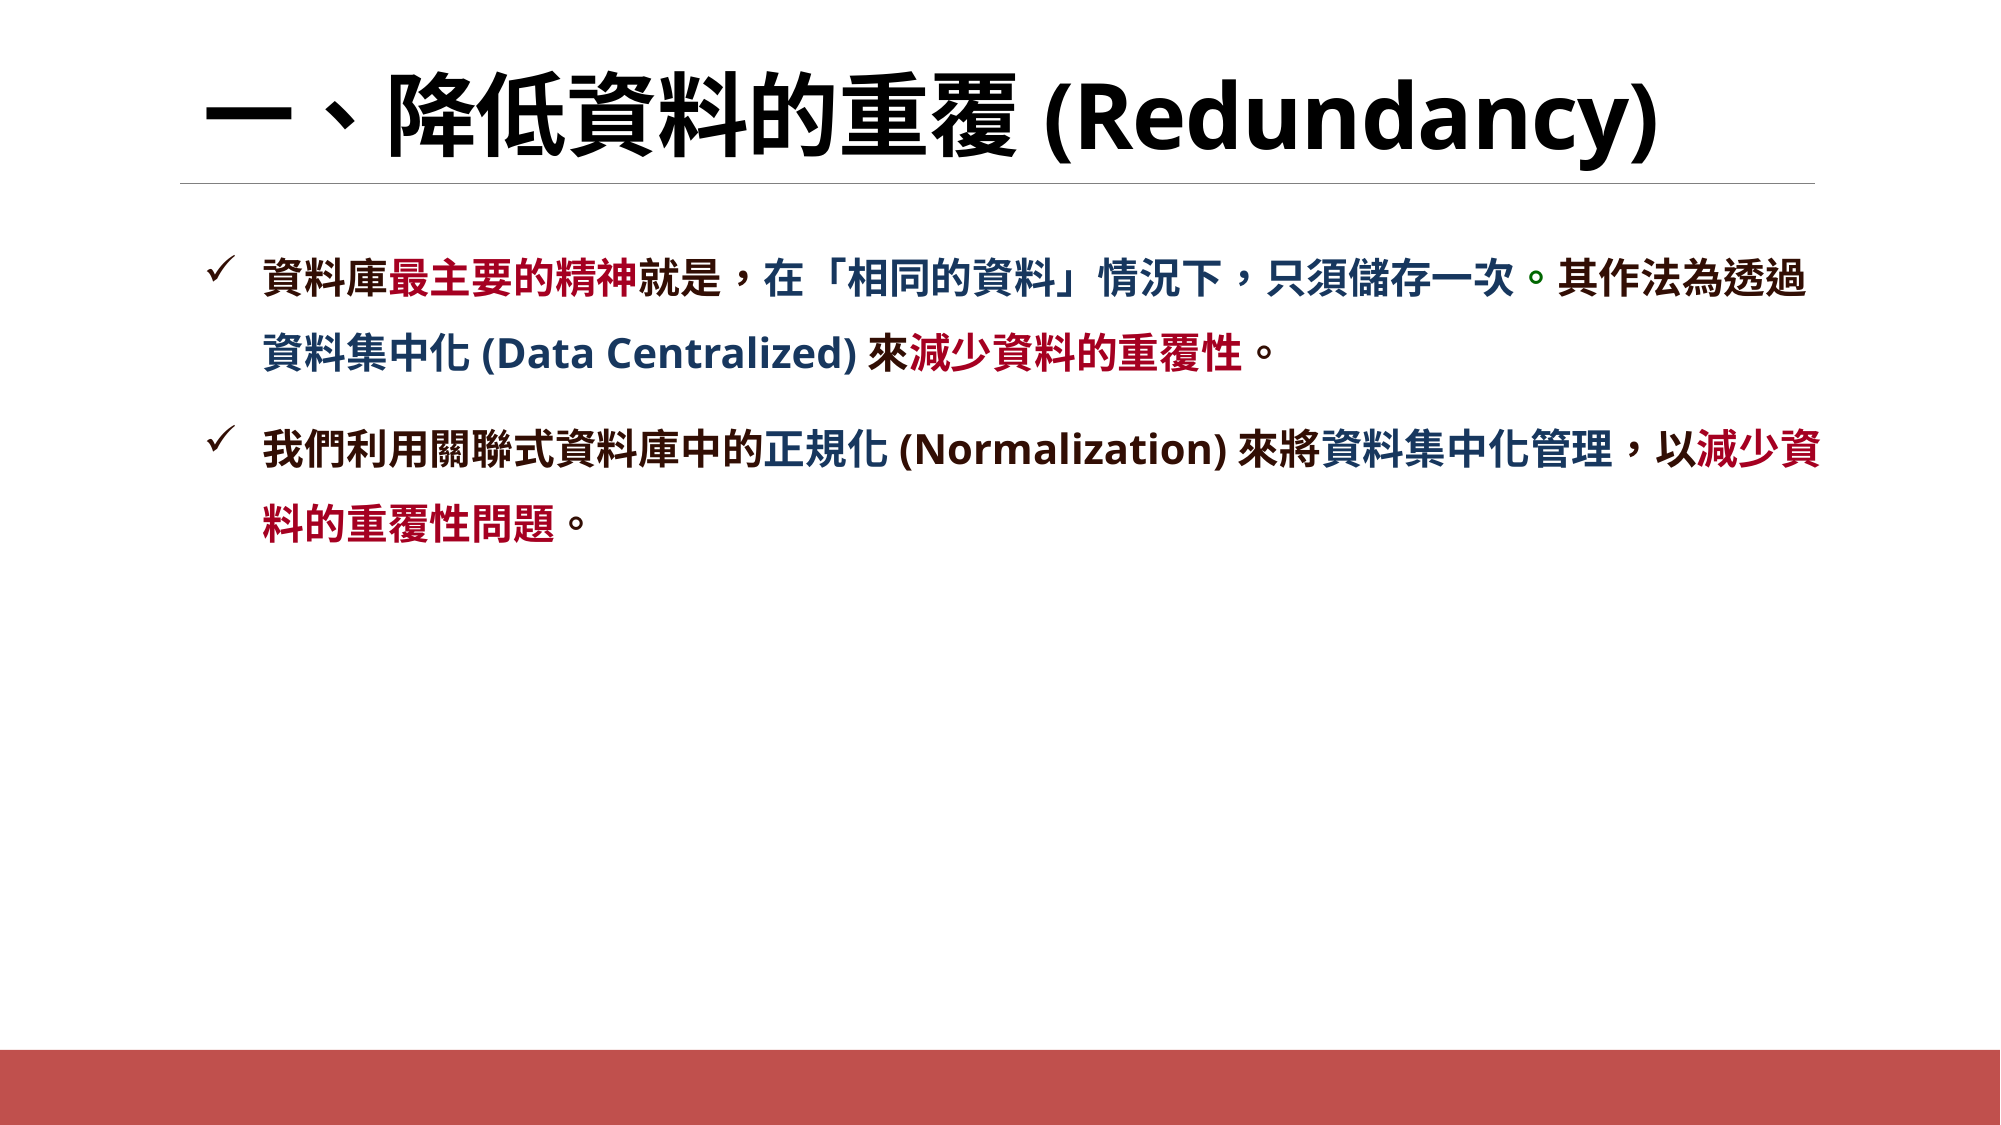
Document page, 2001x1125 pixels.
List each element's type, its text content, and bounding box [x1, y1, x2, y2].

title 一、降低資料的重覆(Redundancy) [188, 0, 1750, 176]
text_box 資料庫最主要的精神就是，在「相同的資料」情況下，只須儲存一次。其作法為透過資料集中化(Data Centralized)來減少資料的重覆性。 我們利用關聯式資料庫中的正規化(Normalization)來將資料集中化管理，以減少資料的重覆性問題。 [188, 219, 1857, 556]
